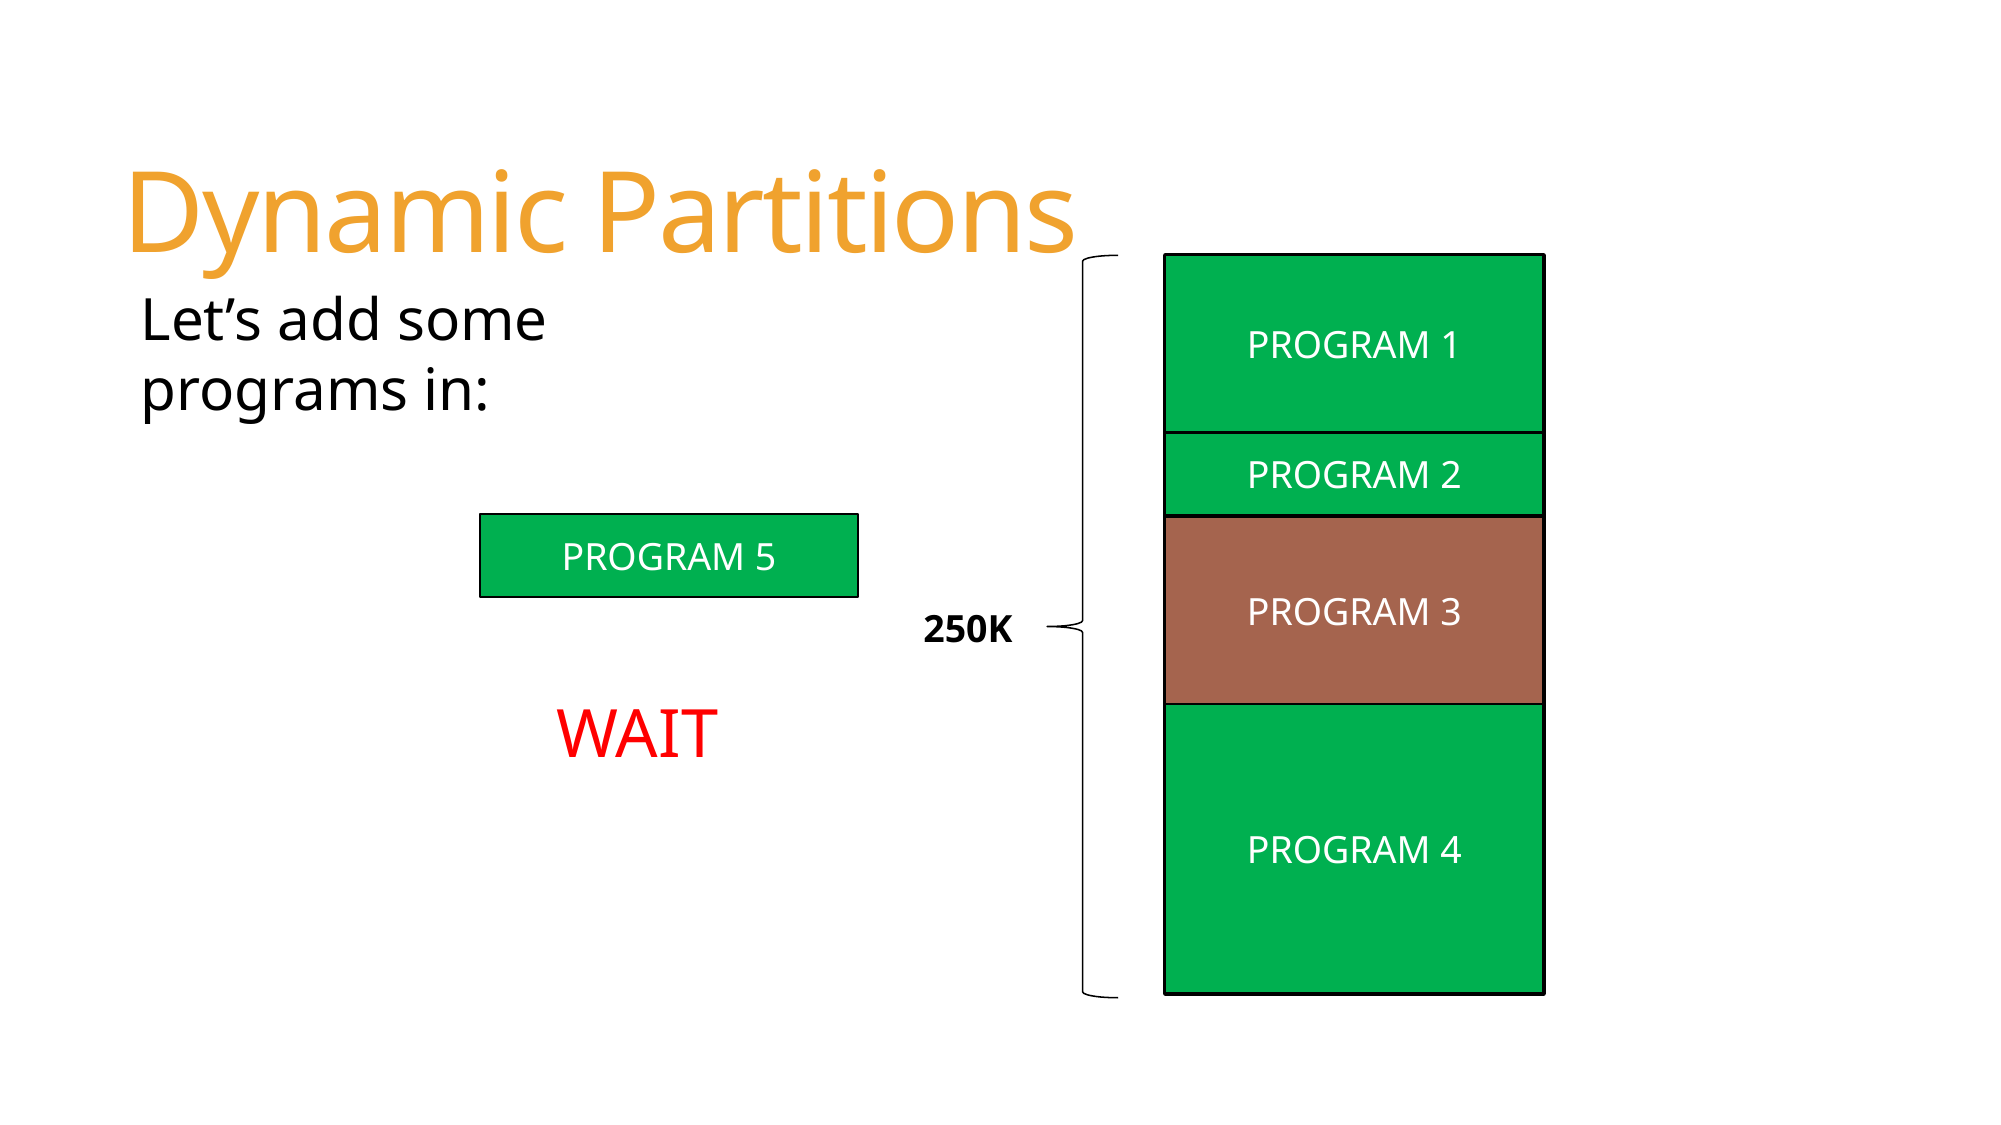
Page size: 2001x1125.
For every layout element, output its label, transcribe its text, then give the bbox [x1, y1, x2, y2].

text_box 250K [908, 597, 1036, 658]
text_box PROGRAM 2 [1164, 431, 1544, 516]
text_box Let’s add some programs in: [125, 274, 589, 474]
text_box [1046, 254, 1119, 999]
text_box PROGRAM 3 [1164, 516, 1544, 705]
text_box WAIT [540, 683, 797, 779]
text_box PROGRAM 1 [1164, 254, 1544, 431]
text_box PROGRAM 4 [1164, 705, 1544, 995]
title Dynamic Partitions [107, 81, 1875, 354]
text_box PROGRAM 5 [479, 513, 859, 598]
